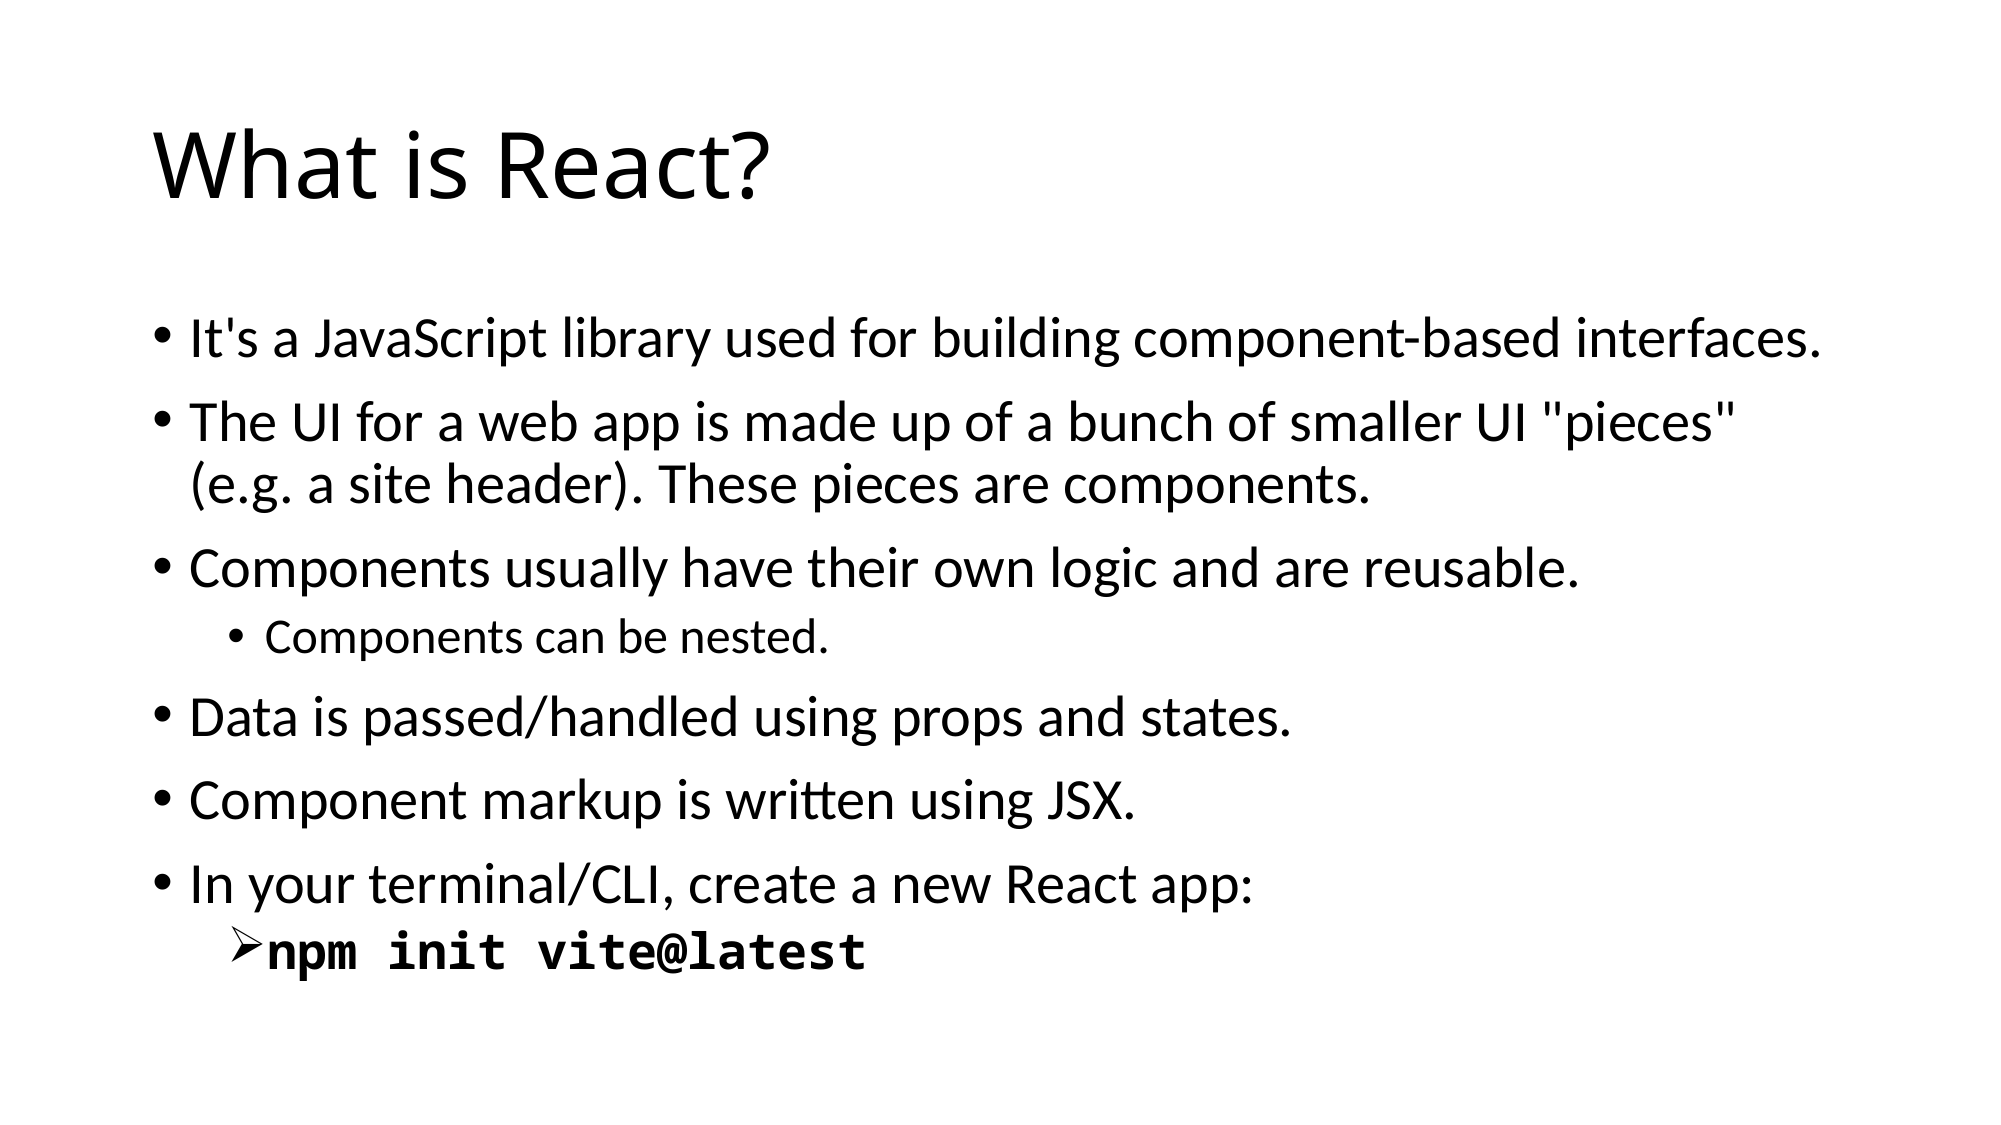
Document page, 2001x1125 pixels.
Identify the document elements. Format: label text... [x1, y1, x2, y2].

list It's a JavaScript library used for building component-based interfaces. The UI for a web app is made up of a bunch of smaller UI "pieces" (e.g. a site header). These pieces are components. Components usually have their own logic and are reusable. Components can be nested. Data is passed/handled using props and states. Component markup is written using JSX. In your terminal/CLI, create a new React app: npm init vite@latest [137, 299, 1863, 1014]
title What is React? [137, 59, 1863, 278]
